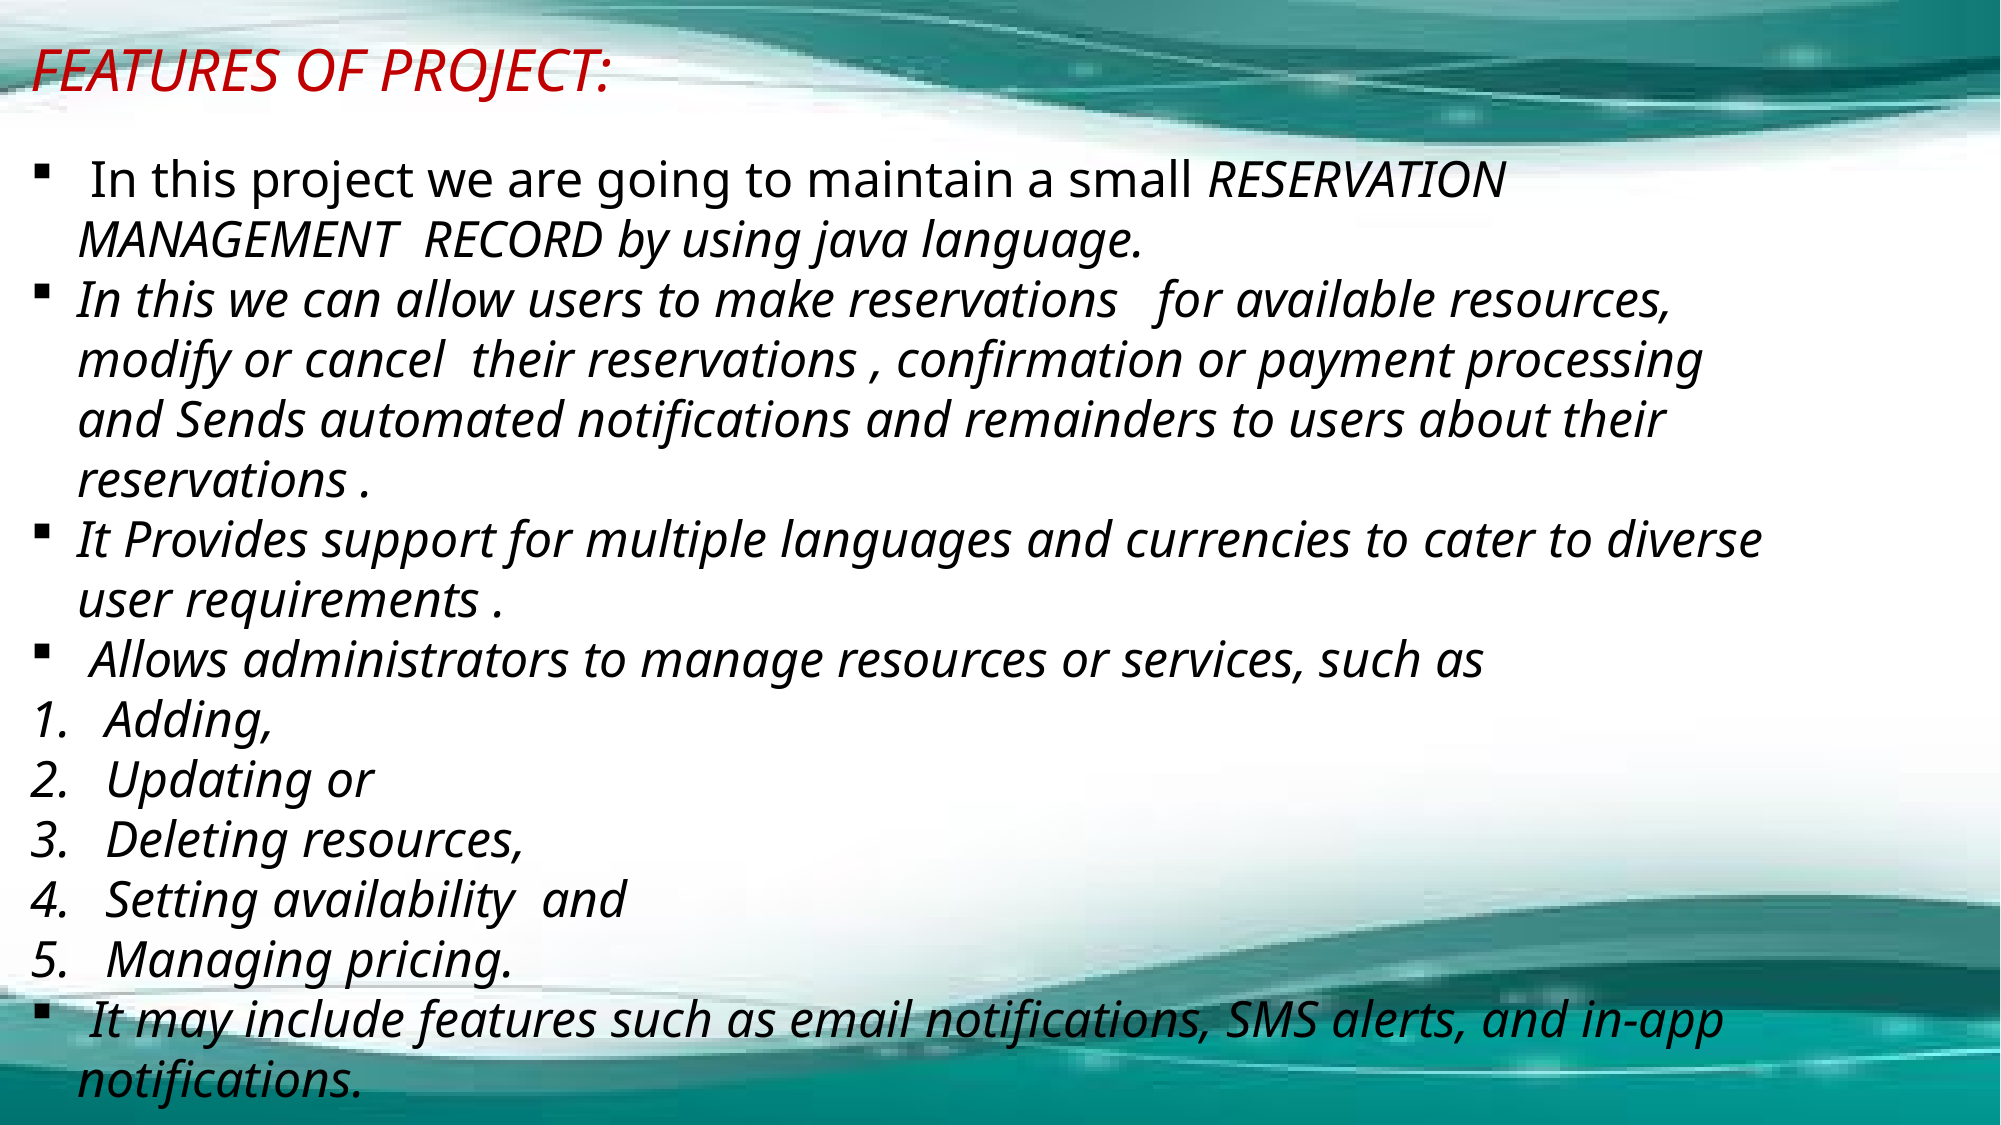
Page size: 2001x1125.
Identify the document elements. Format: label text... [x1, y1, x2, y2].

text_box FEATURES OF PROJECT: In this project we are going to maintain a small RESERVATION MANAGEMENT RECORD by using java language. In this we can allow users to make reservations for available resources, modify or cancel their reservations , confirmation or payment processing and Sends automated notifications and remainders to users about their reservations . It Provides support for multiple languages and currencies to cater to diverse user requirements . Allows administrators to manage resources or services, such as Adding, Updating or Deleting resources, Setting availability and Managing pricing. It may include features such as email notifications, SMS alerts, and in-app notifications. [15, 25, 1818, 1125]
picture [0, 0, 2001, 1125]
